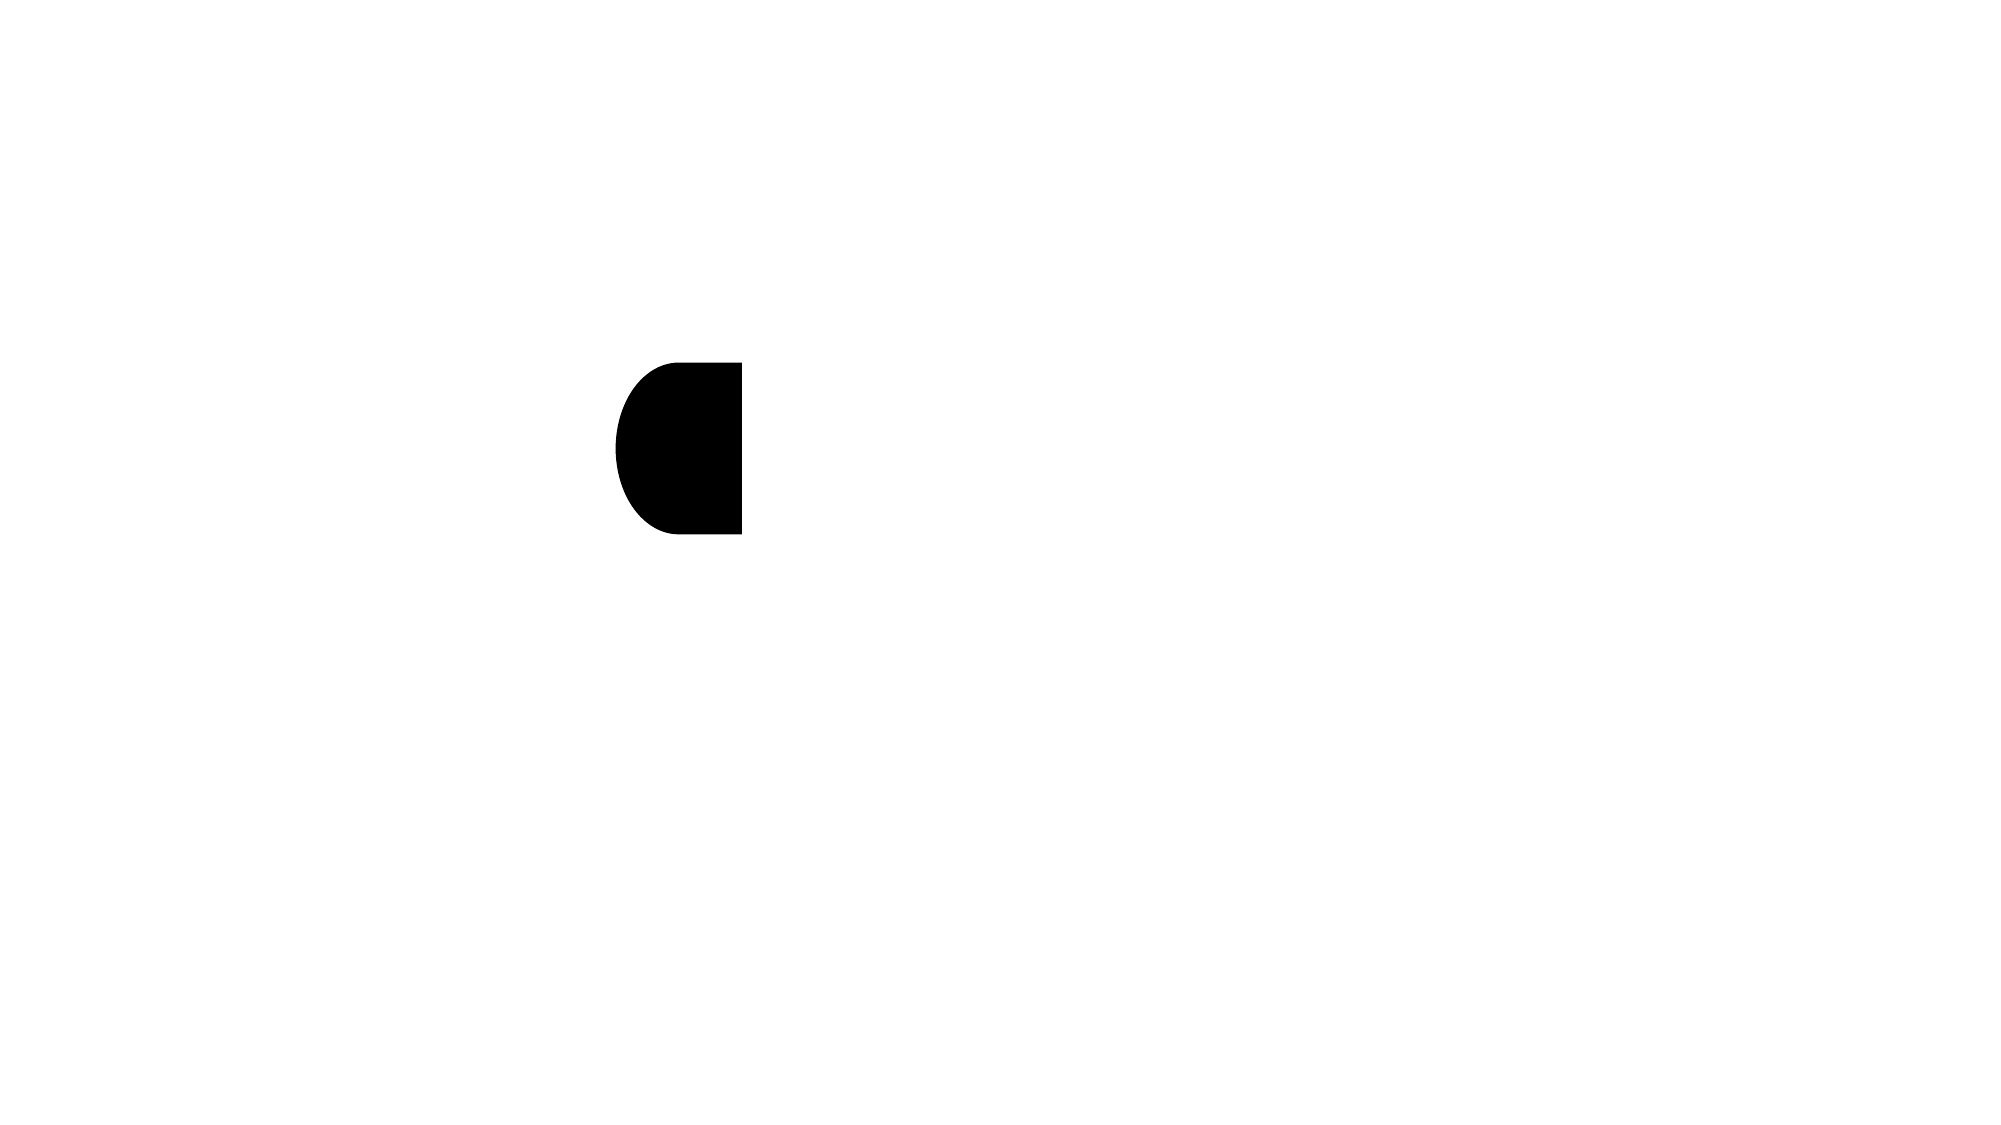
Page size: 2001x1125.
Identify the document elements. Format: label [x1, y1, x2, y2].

text_box [615, 362, 742, 535]
